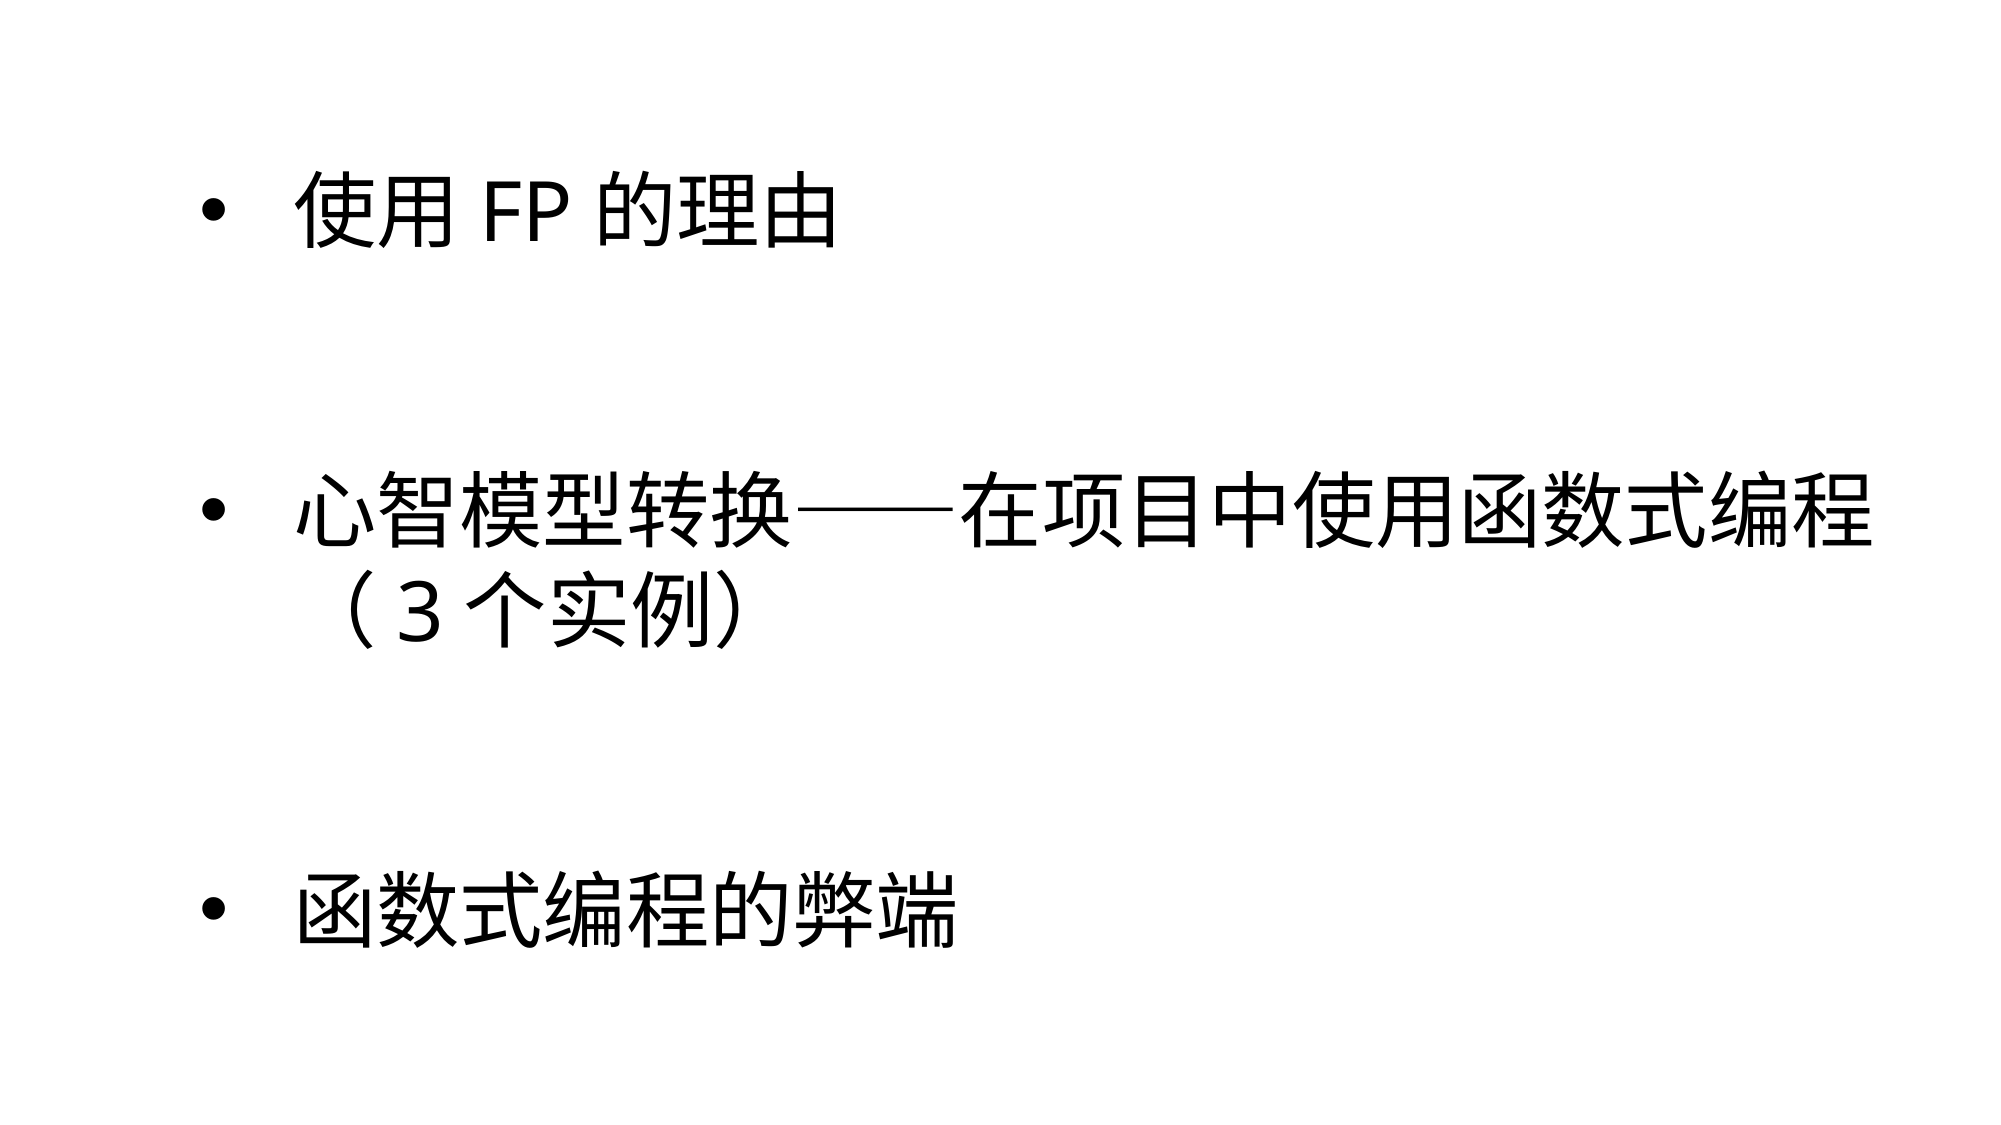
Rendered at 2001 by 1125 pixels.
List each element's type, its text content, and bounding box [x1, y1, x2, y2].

text_box 使用FP的理由 心智模型转换——在项目中使用函数式编程（3个实例） 函数式编程的弊端 [184, 150, 1902, 966]
